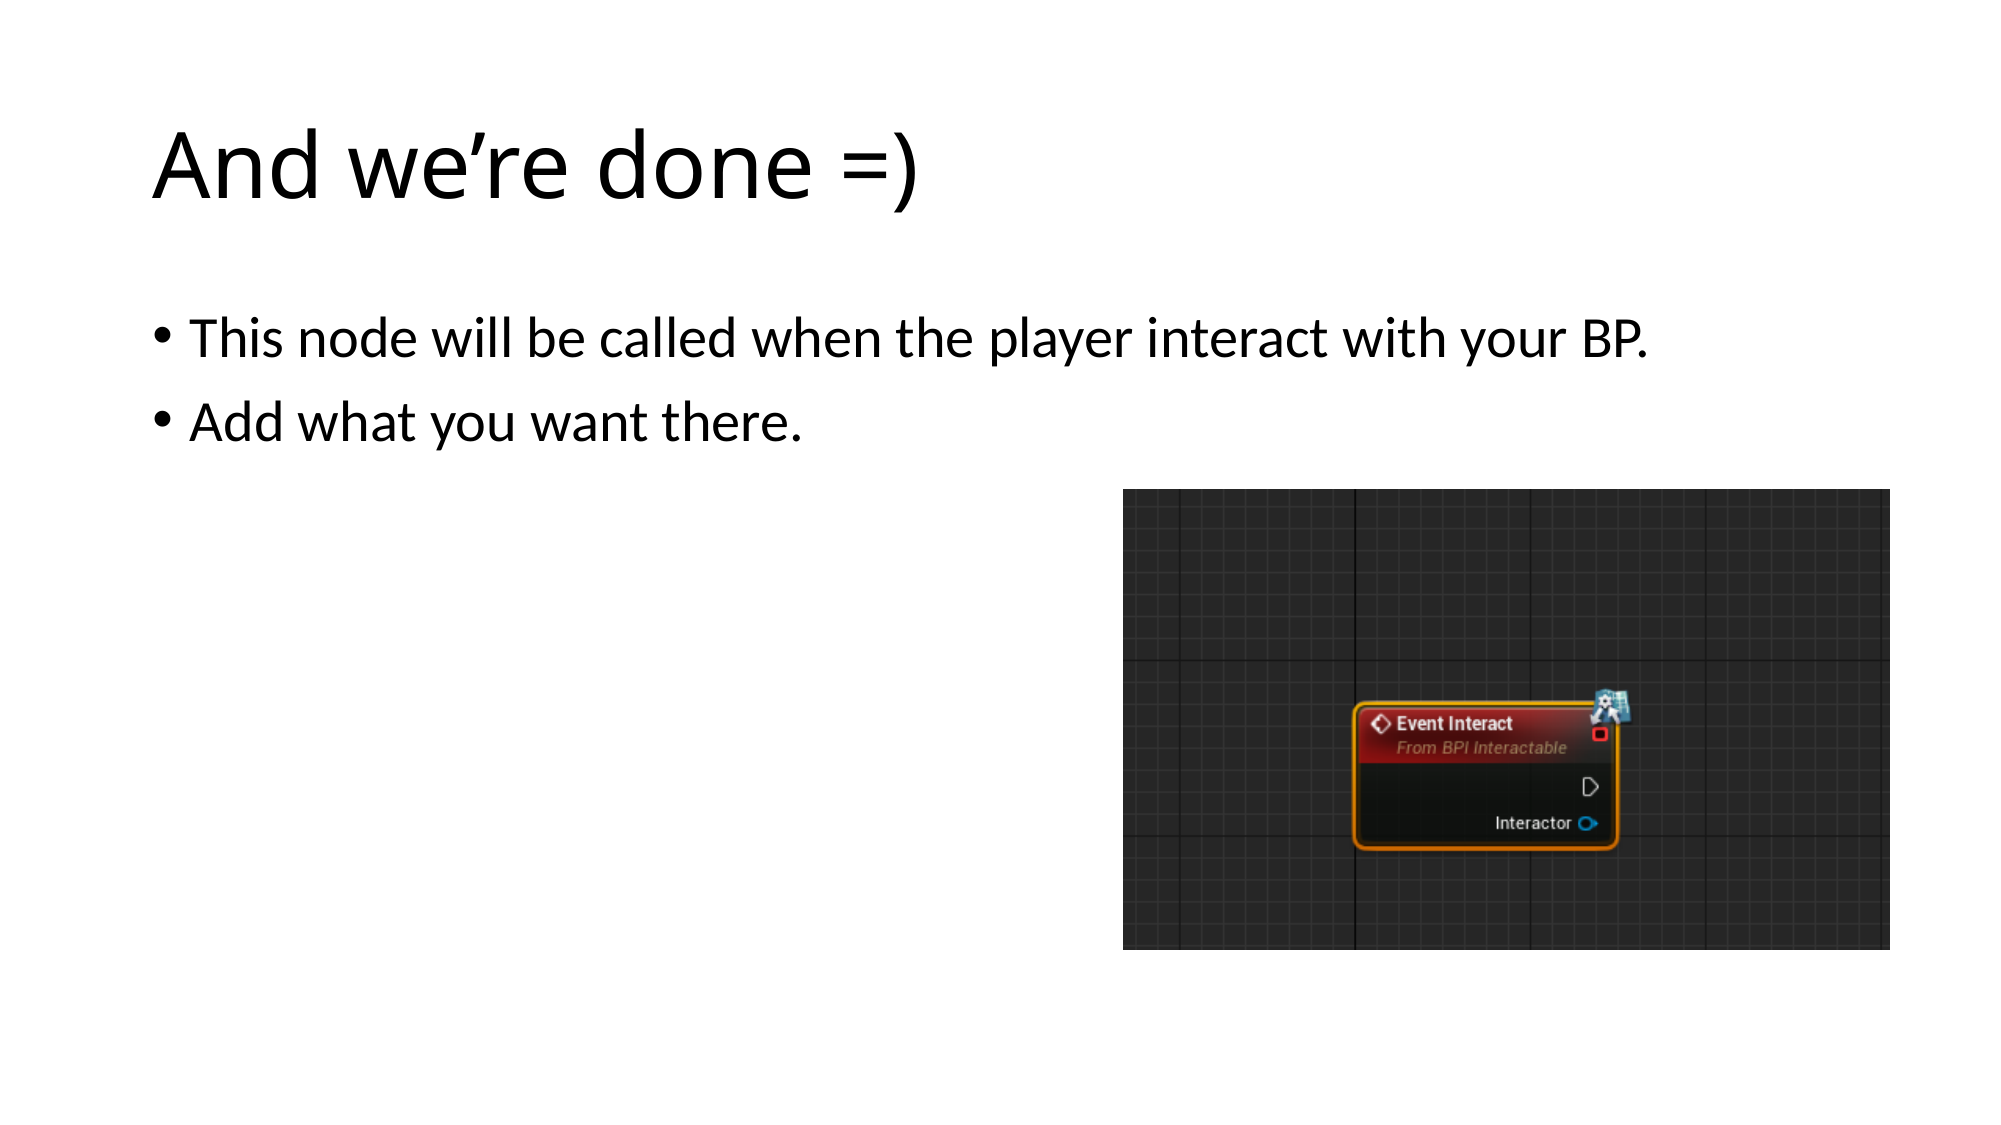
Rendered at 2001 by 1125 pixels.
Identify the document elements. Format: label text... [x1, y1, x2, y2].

title And we’re done =) [137, 59, 1863, 278]
picture [1123, 489, 1890, 950]
list This node will be called when the player interact with your BP. Add what you want there. [137, 299, 1863, 1014]
